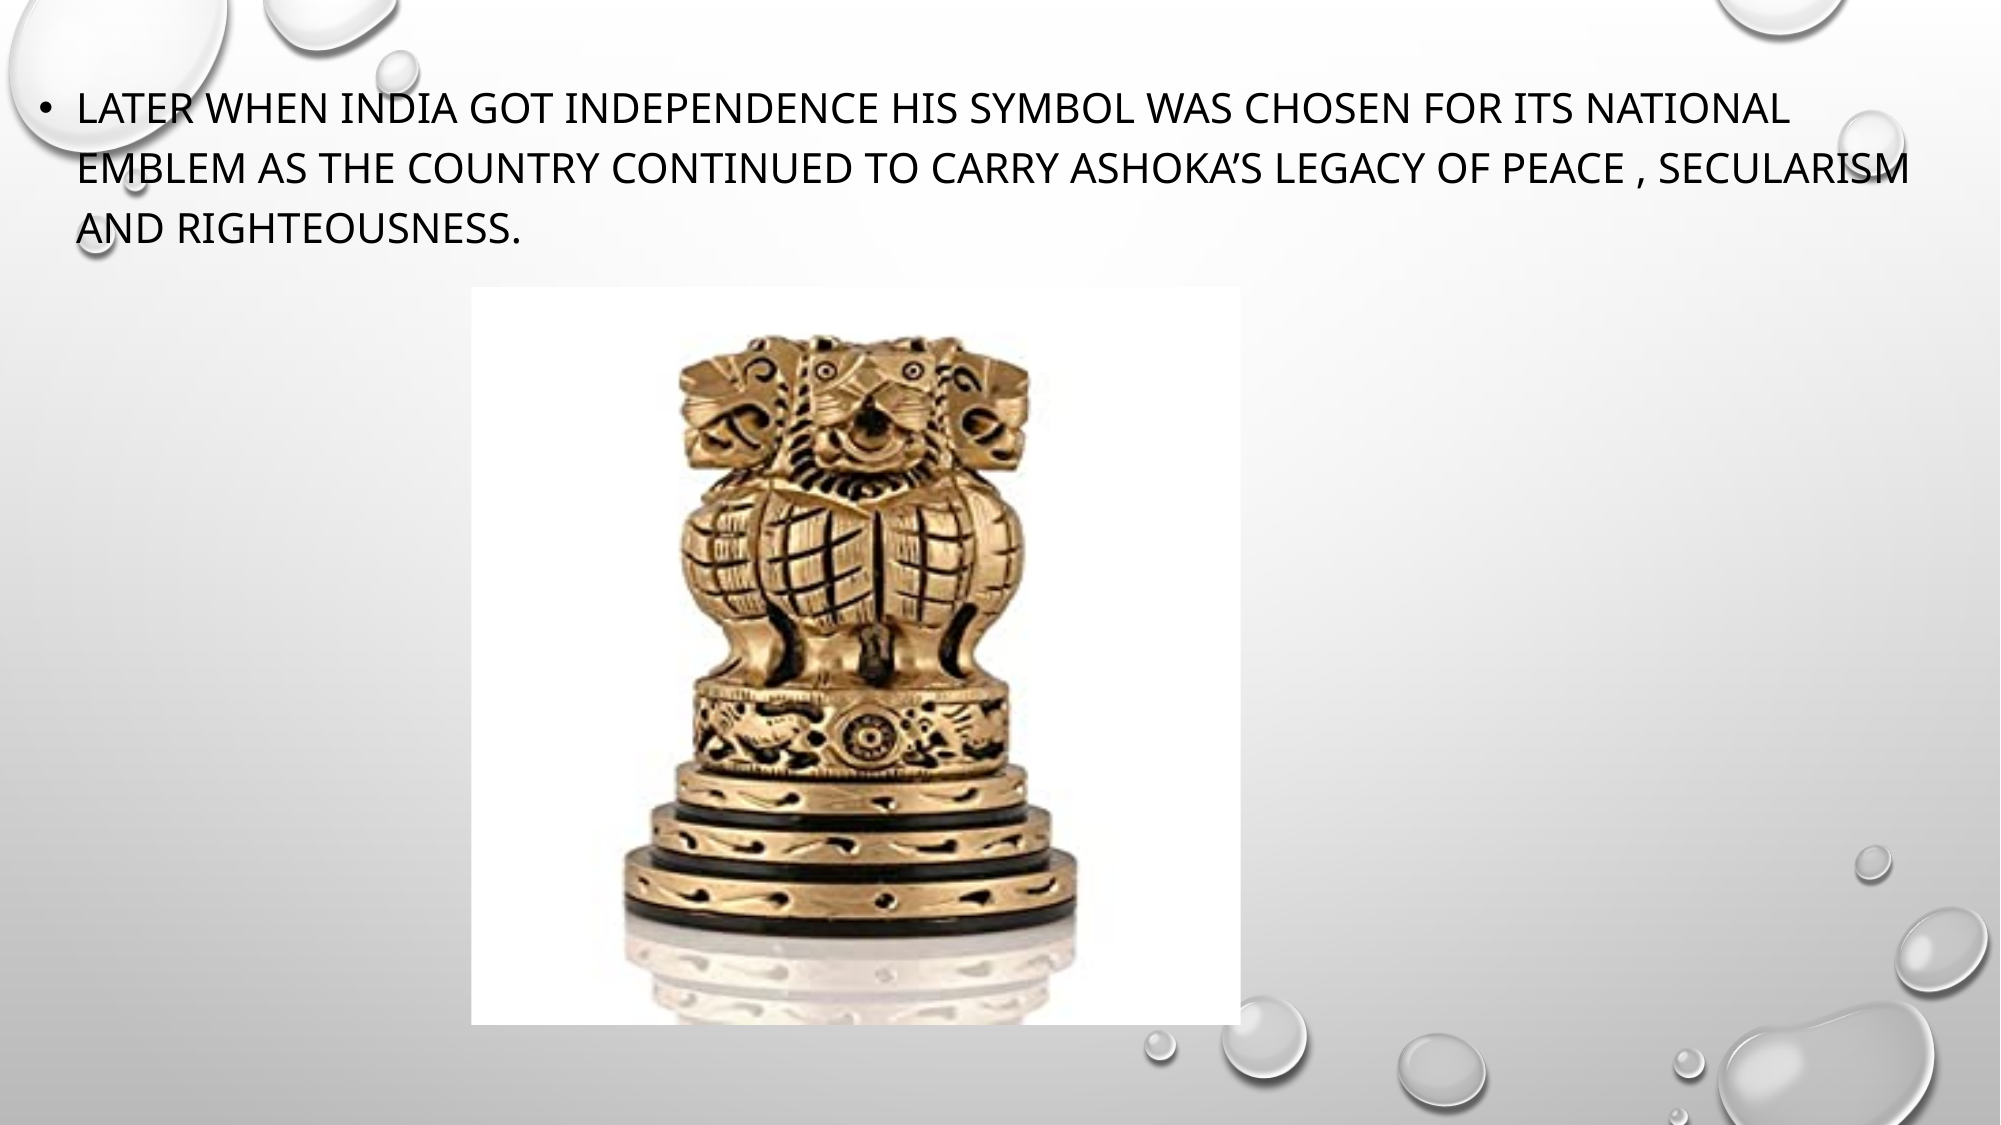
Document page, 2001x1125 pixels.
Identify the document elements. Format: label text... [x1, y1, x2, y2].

picture [0, 0, 2000, 1125]
list Later when India got independence his symbol was chosen for its national emblem as the country continued to carry ashoka’s legacy of peace , secularism and righteousness. [23, 64, 1960, 1068]
